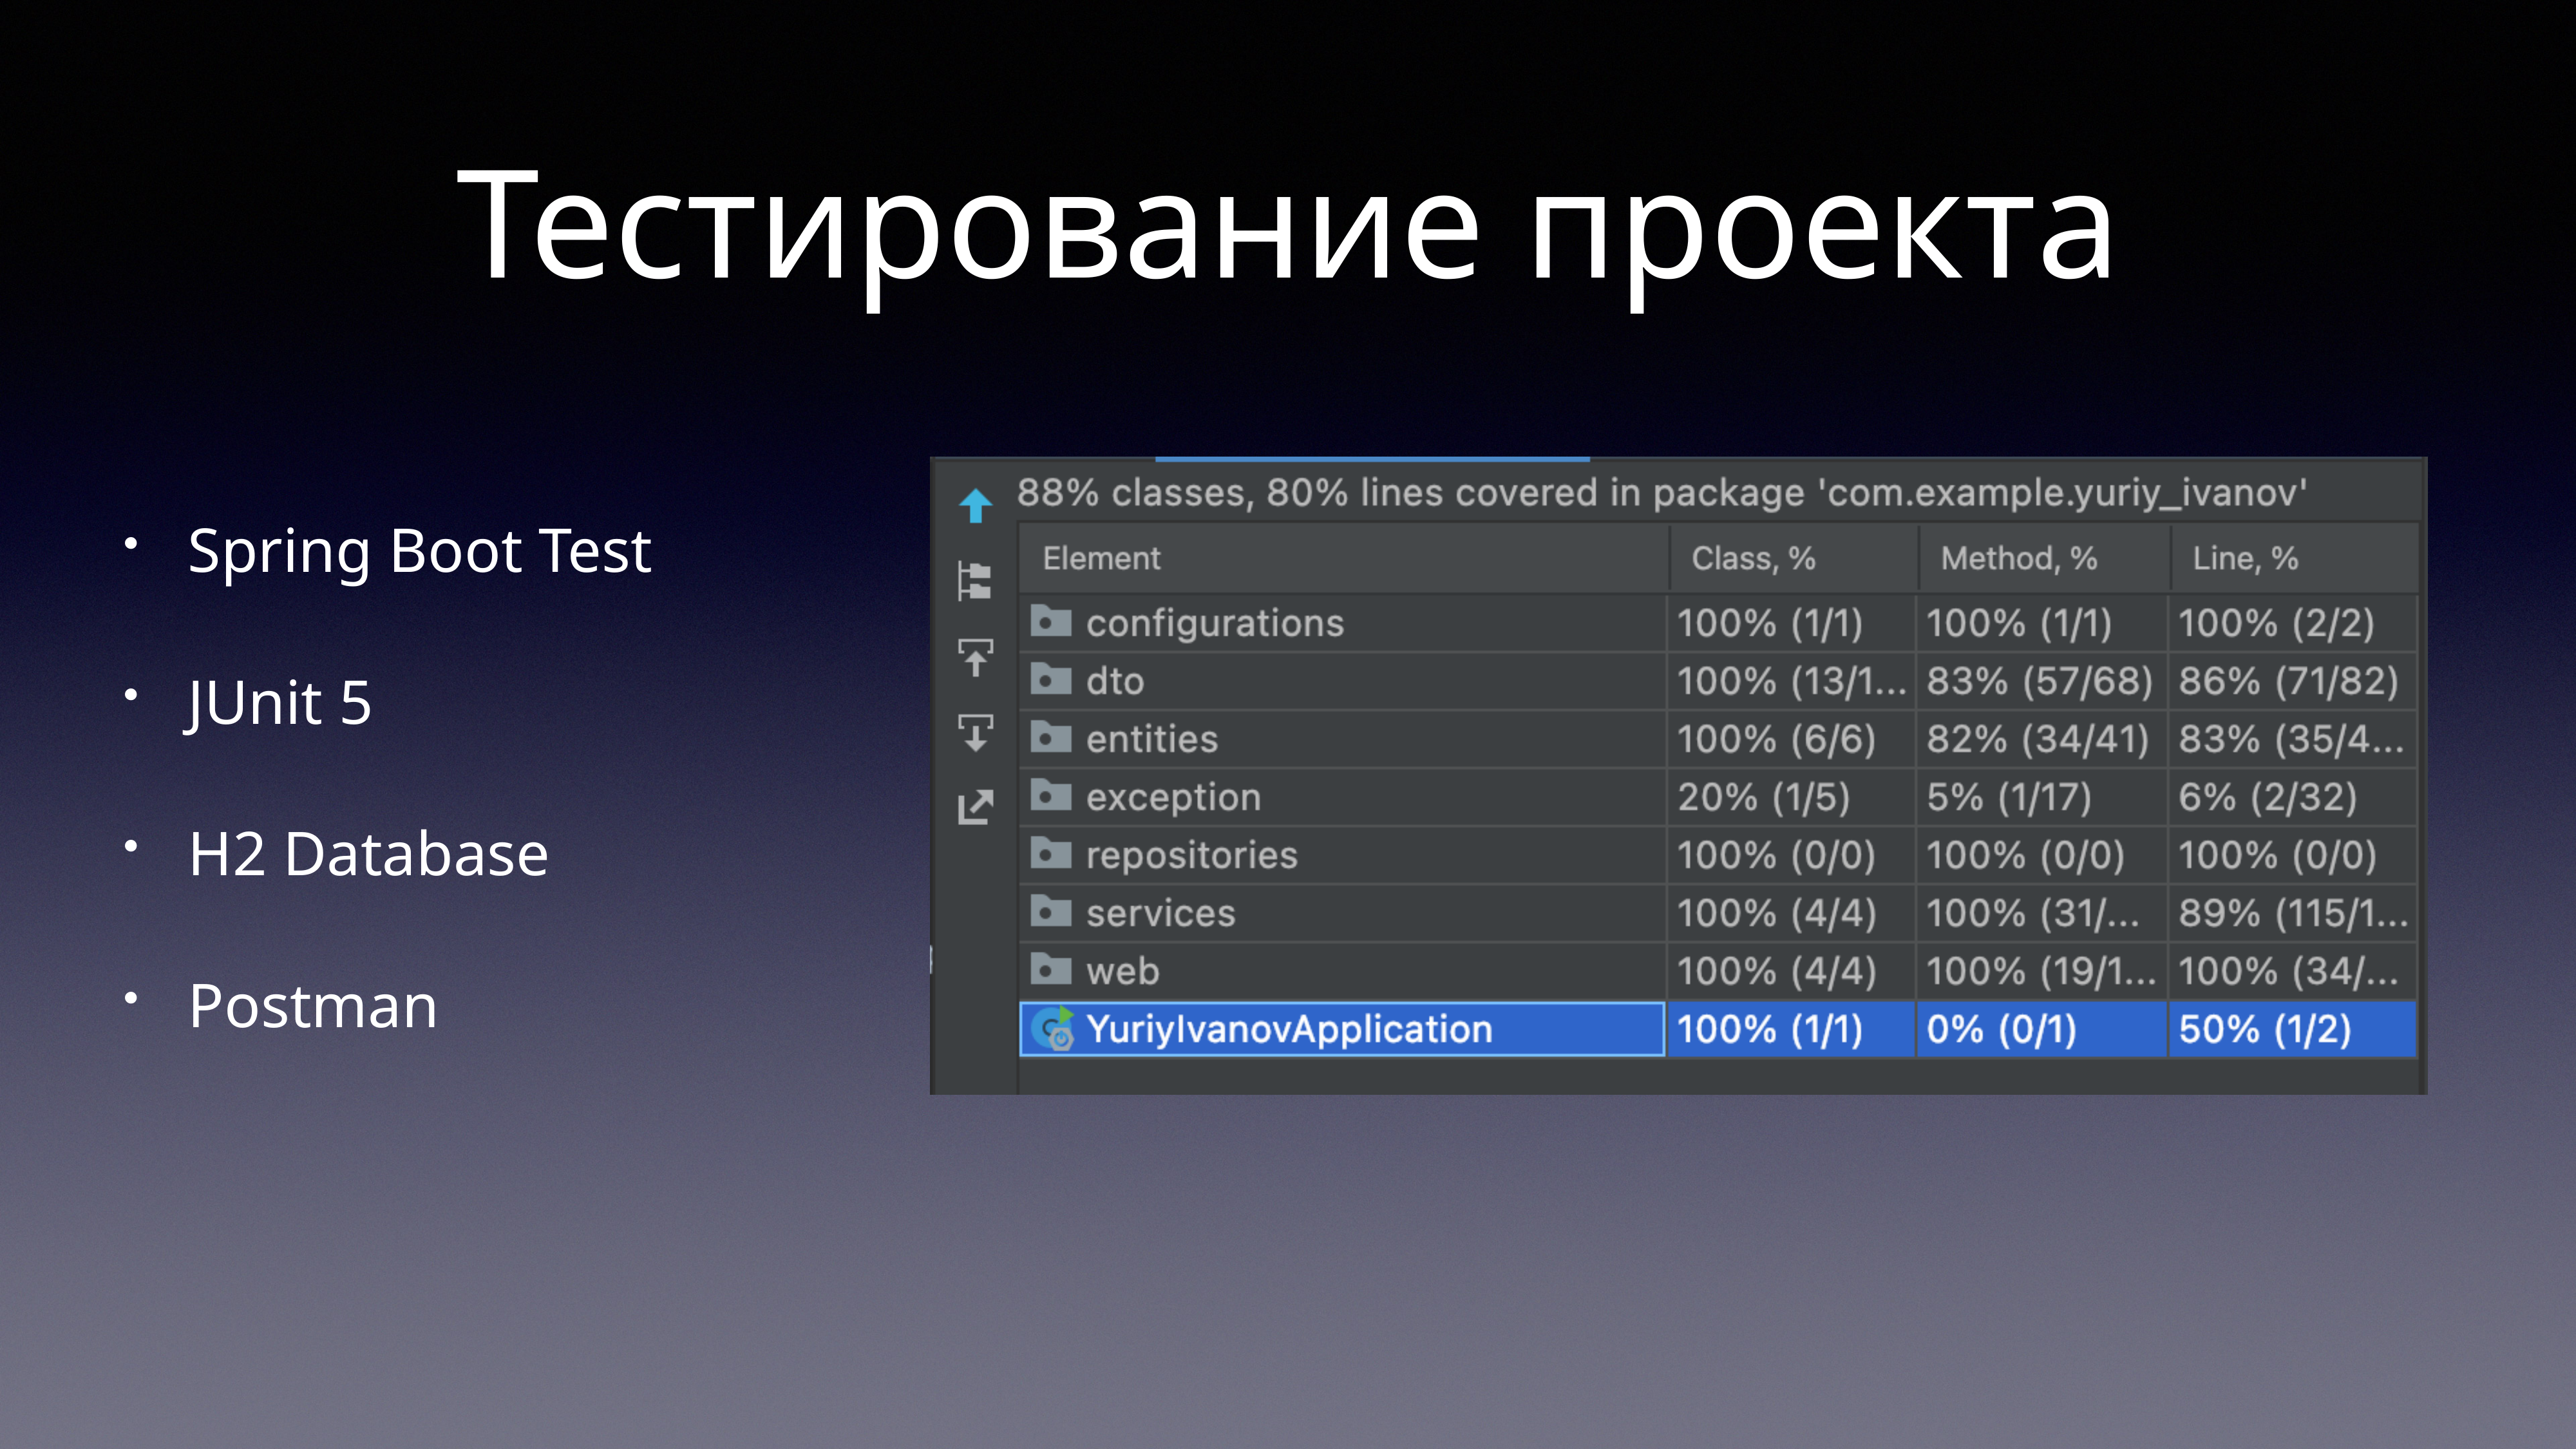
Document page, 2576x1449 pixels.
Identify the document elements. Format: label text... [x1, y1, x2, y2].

title Тестирование проекта [189, 60, 2389, 376]
list Spring Boot Test JUnit 5 H2 Database Postman [117, 308, 997, 1244]
picture [0, 0, 2576, 1449]
